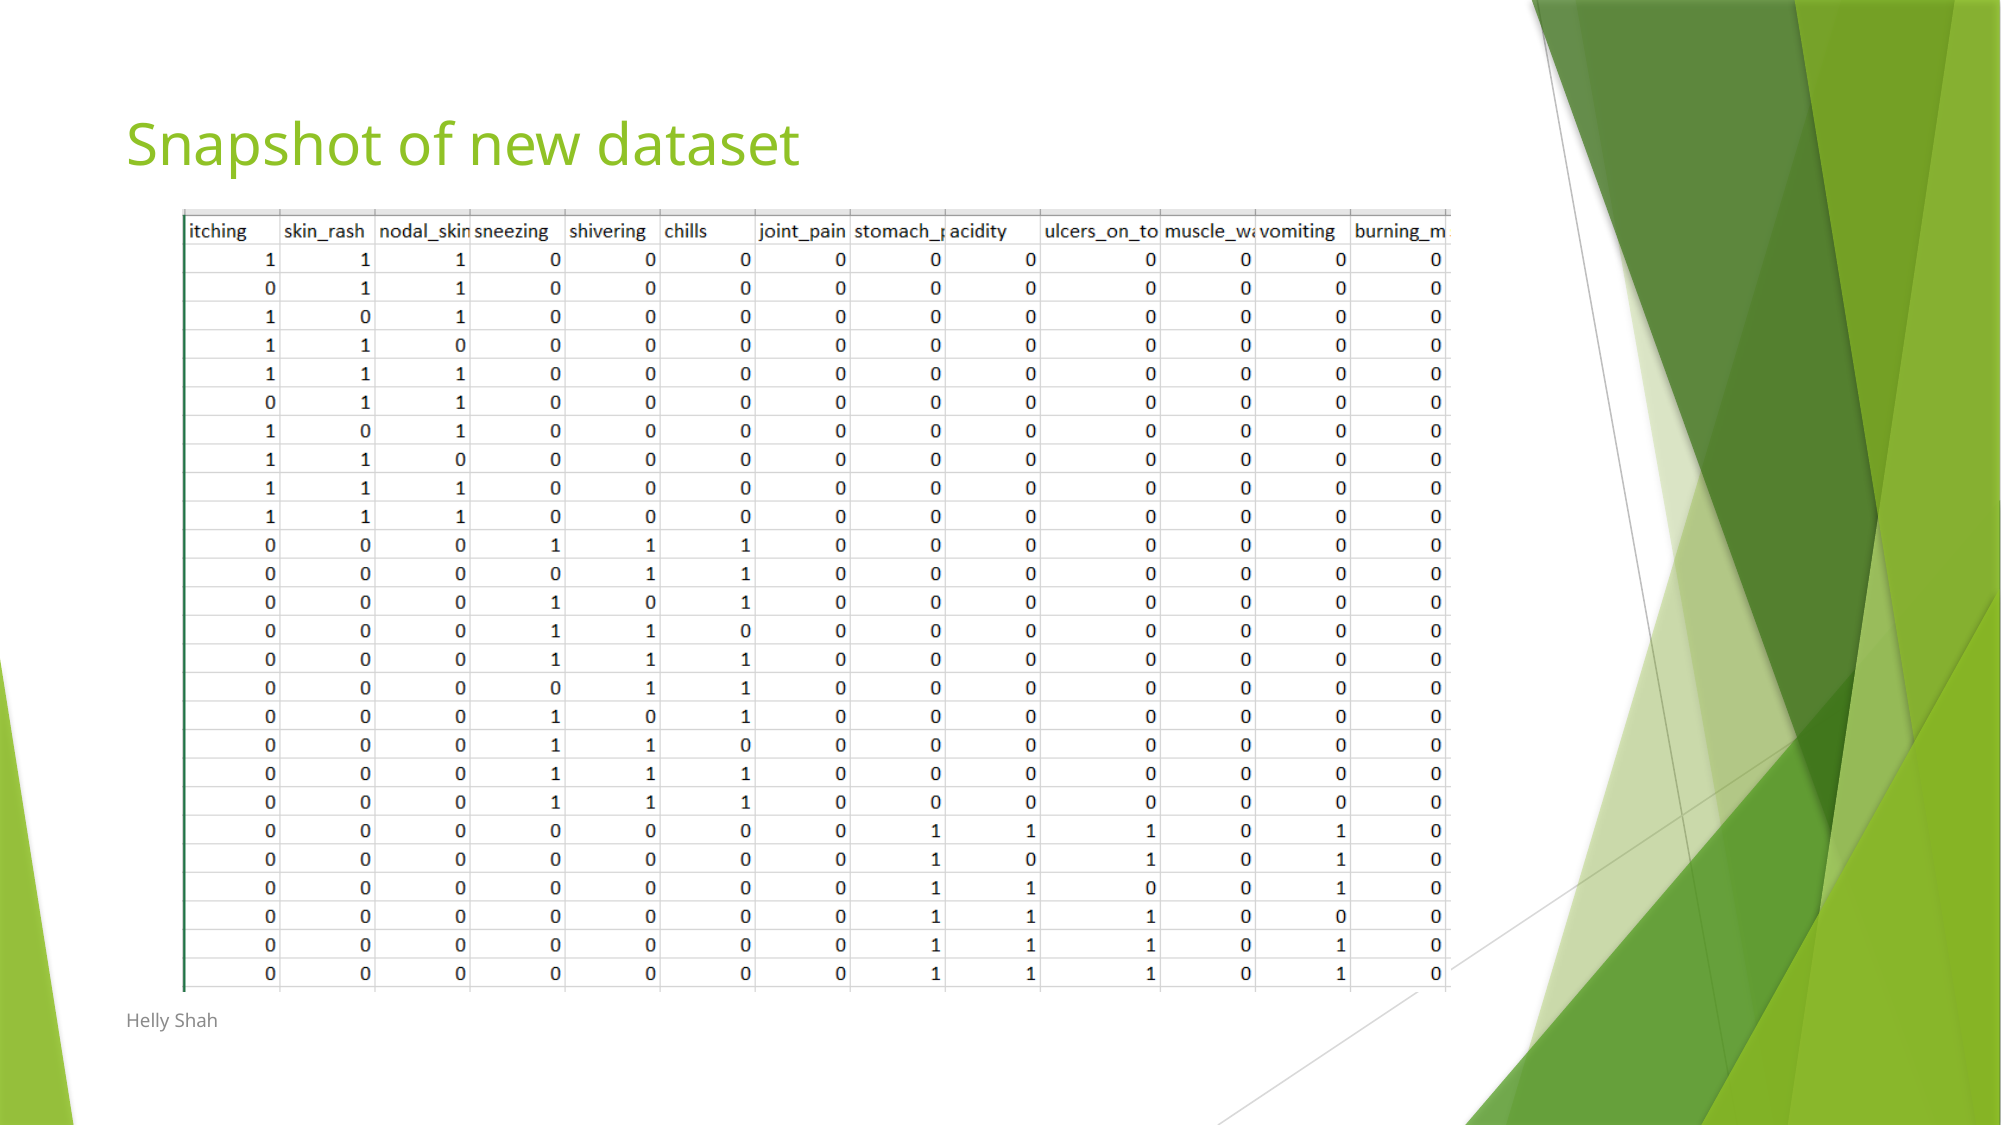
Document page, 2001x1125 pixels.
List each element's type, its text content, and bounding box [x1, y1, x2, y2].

title Snapshot of new dataset [111, 99, 1522, 182]
footer Helly Shah [111, 991, 1145, 1051]
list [181, 209, 1451, 992]
